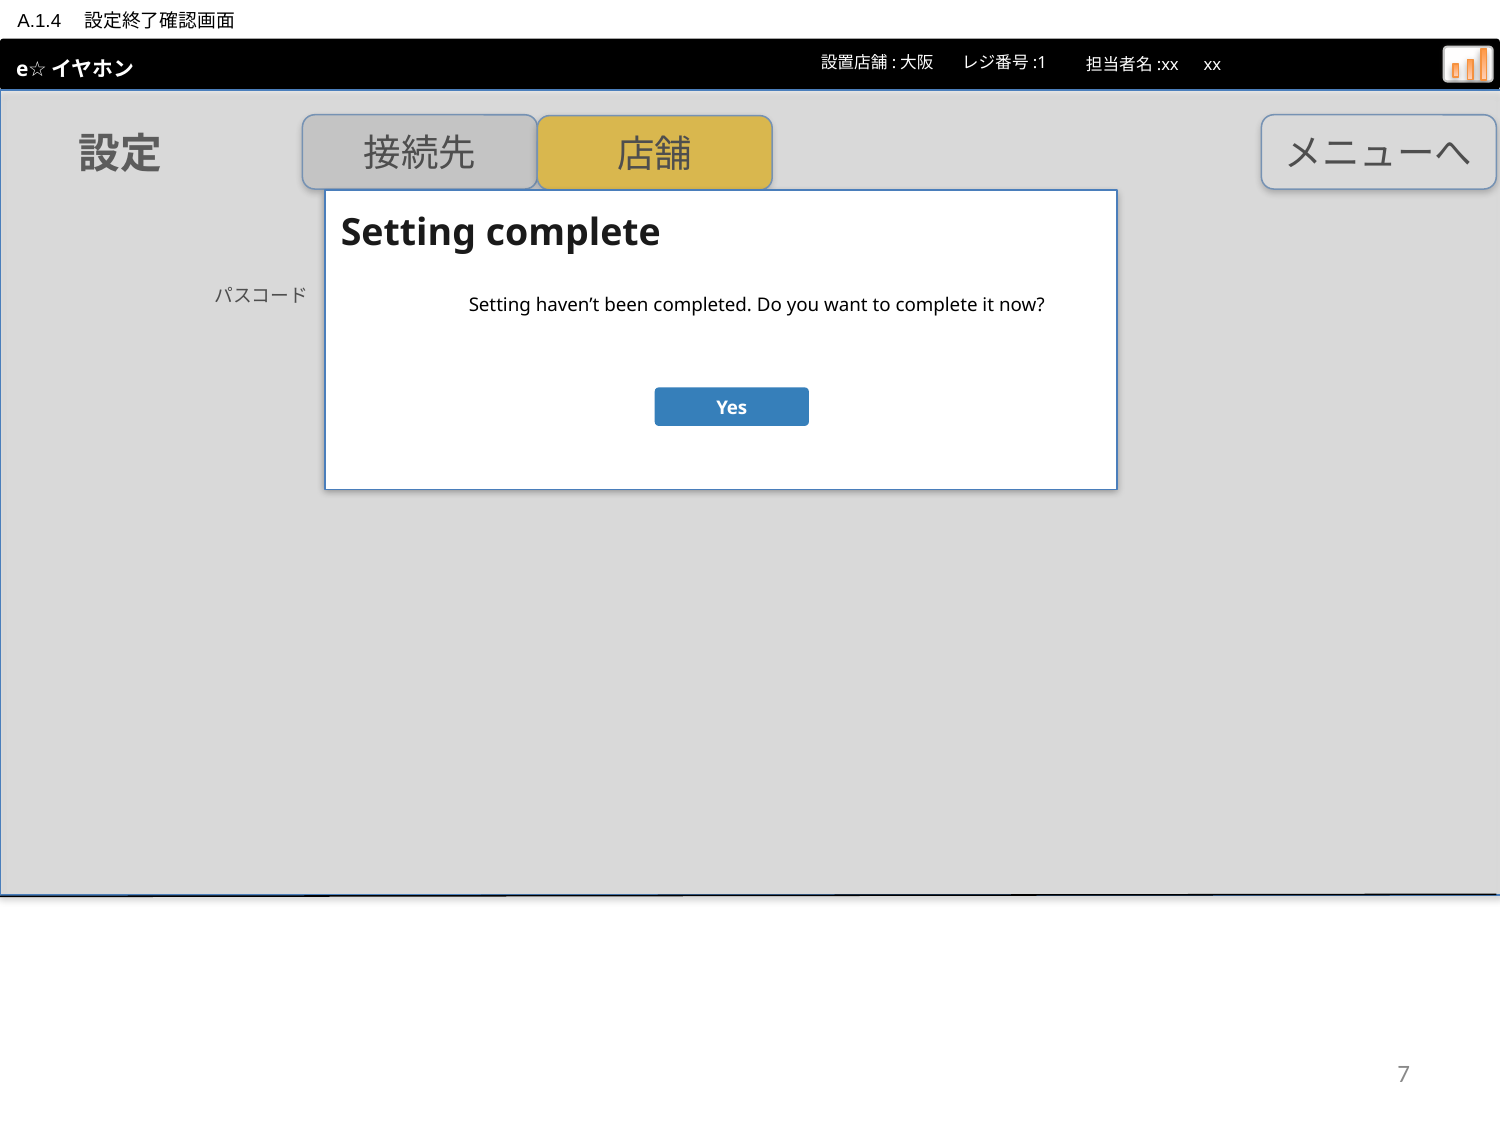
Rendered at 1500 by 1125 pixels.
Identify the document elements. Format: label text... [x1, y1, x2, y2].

text_box [1452, 63, 1459, 78]
text_box A.1.4 設定終了確認画面 [0, 0, 502, 40]
text_box [324, 189, 1118, 490]
text_box e☆イヤホン [0, 38, 1500, 89]
text_box [0, 89, 1500, 895]
text_box Setting complete [340, 207, 662, 253]
text_box Setting haven’t been completed. Do you want to complete it now? [454, 285, 1084, 323]
text_box [1480, 48, 1487, 81]
slide_number 7 [1074, 1042, 1425, 1103]
text_box [1467, 59, 1474, 80]
text_box [1443, 46, 1493, 82]
text_box Yes [654, 387, 809, 426]
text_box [813, 46, 1223, 81]
